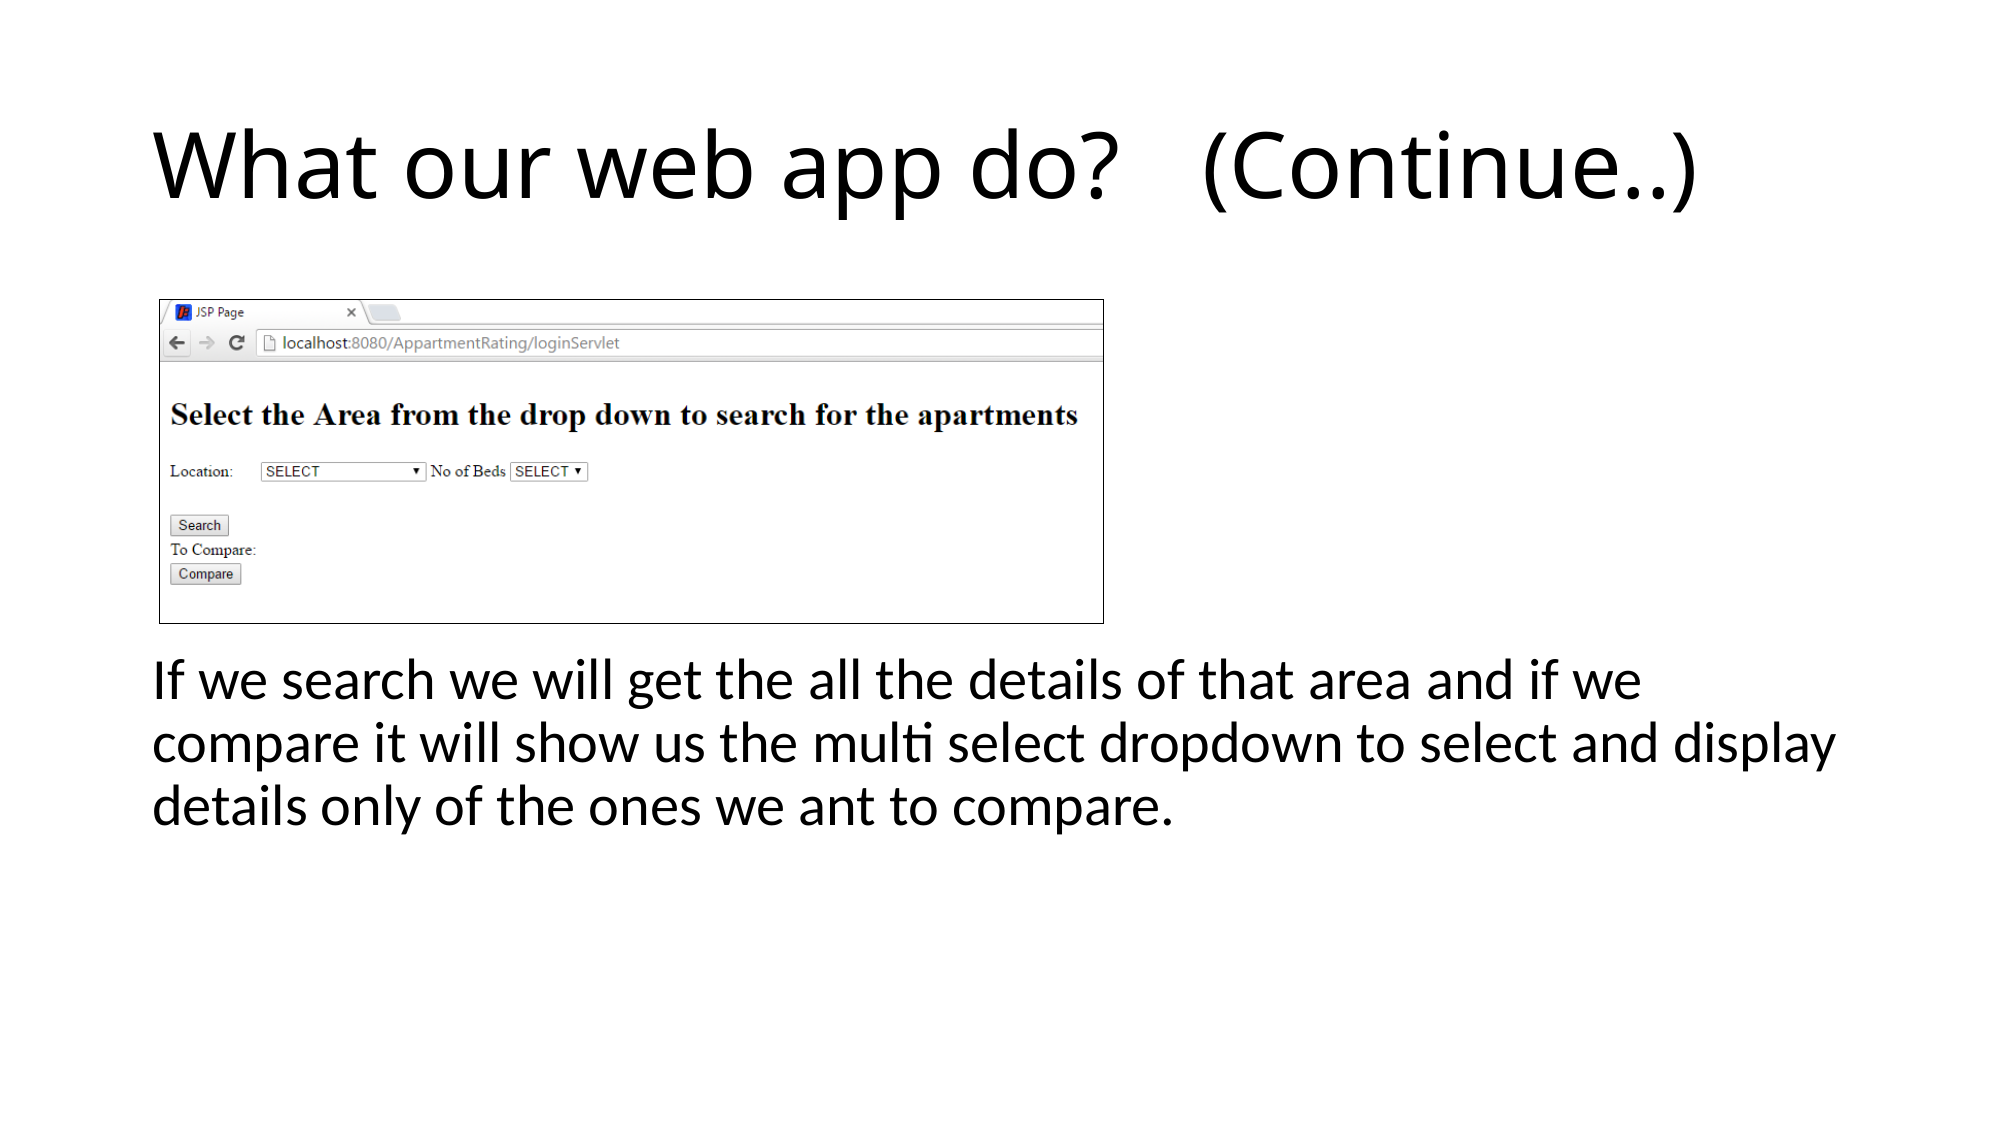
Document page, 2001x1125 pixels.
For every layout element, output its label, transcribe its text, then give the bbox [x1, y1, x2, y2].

list If we search we will get the all the details of that area and if we compare it will show us the multi select dropdown to select and display details only of the ones we ant to compare. [137, 299, 1863, 1014]
picture [159, 299, 1104, 624]
title What our web app do? (Continue..) [137, 59, 1863, 278]
